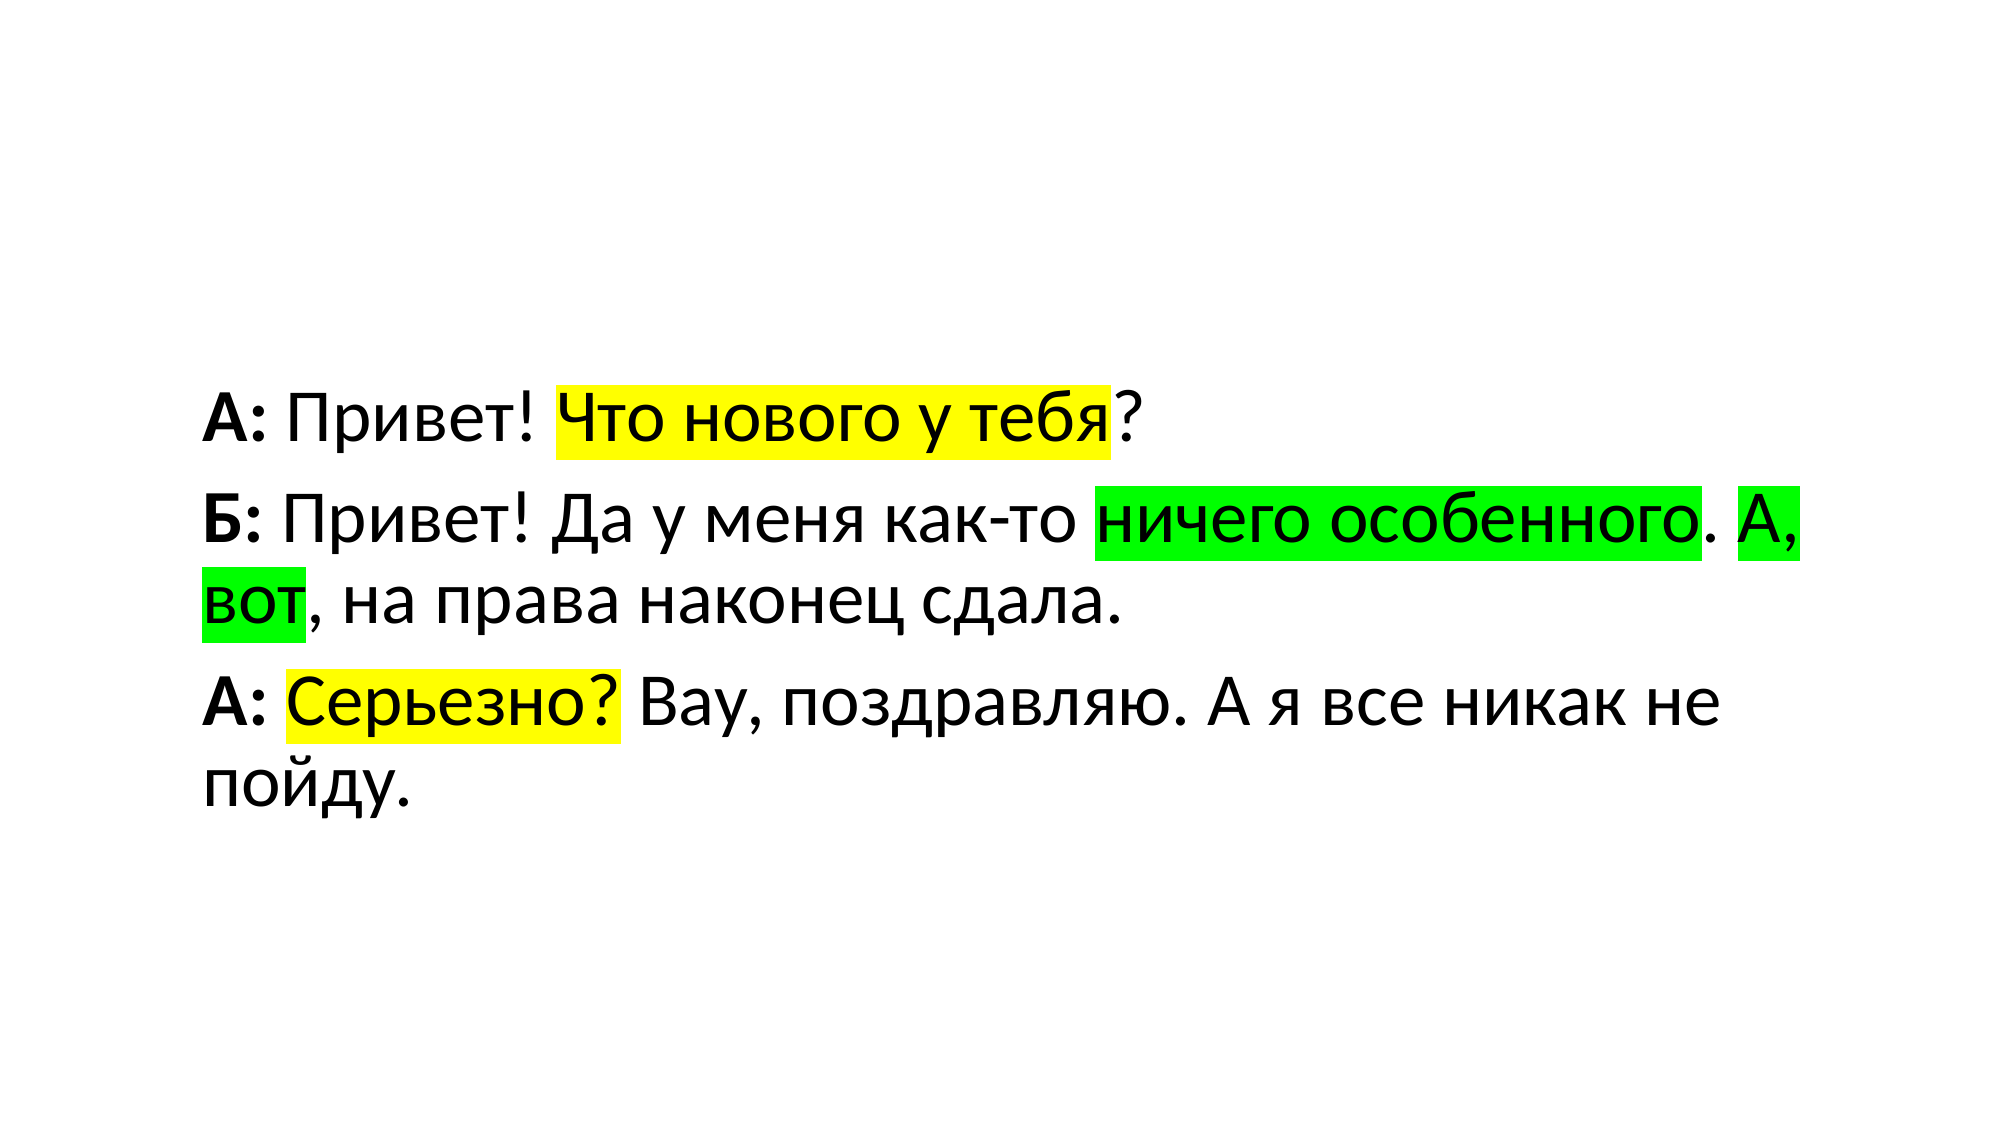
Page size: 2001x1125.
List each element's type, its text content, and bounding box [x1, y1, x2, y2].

text_box А: Привет! Что нового у тебя? Б: Привет! Да у меня как-то ничего особенного. А, вот, на права наконец сдала. А: Серьезно? Вау, поздравляю. А я все никак не пойду. [187, 135, 1913, 1064]
text_box [162, 110, 1888, 1039]
